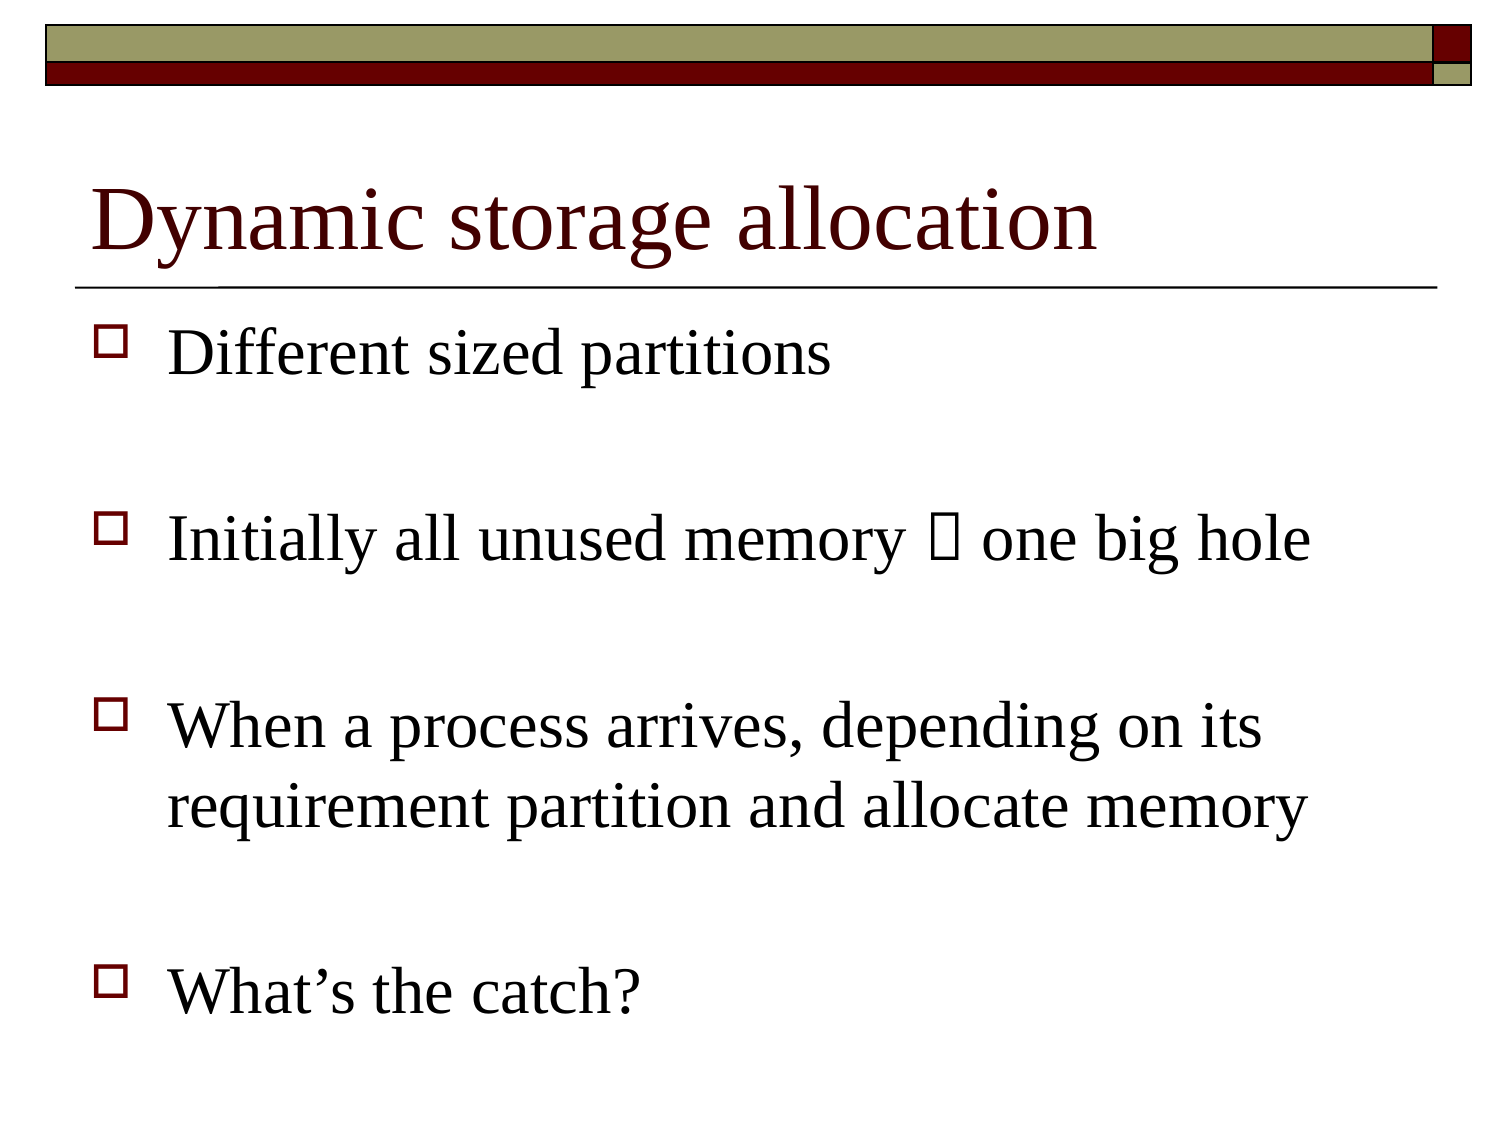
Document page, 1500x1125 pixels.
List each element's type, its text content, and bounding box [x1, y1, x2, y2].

title Dynamic storage allocation [75, 87, 1425, 275]
list Different sized partitions Initially all unused memory  one big hole When a process arrives, depending on its requirement partition and allocate memory What’s the catch? [75, 299, 1425, 1006]
